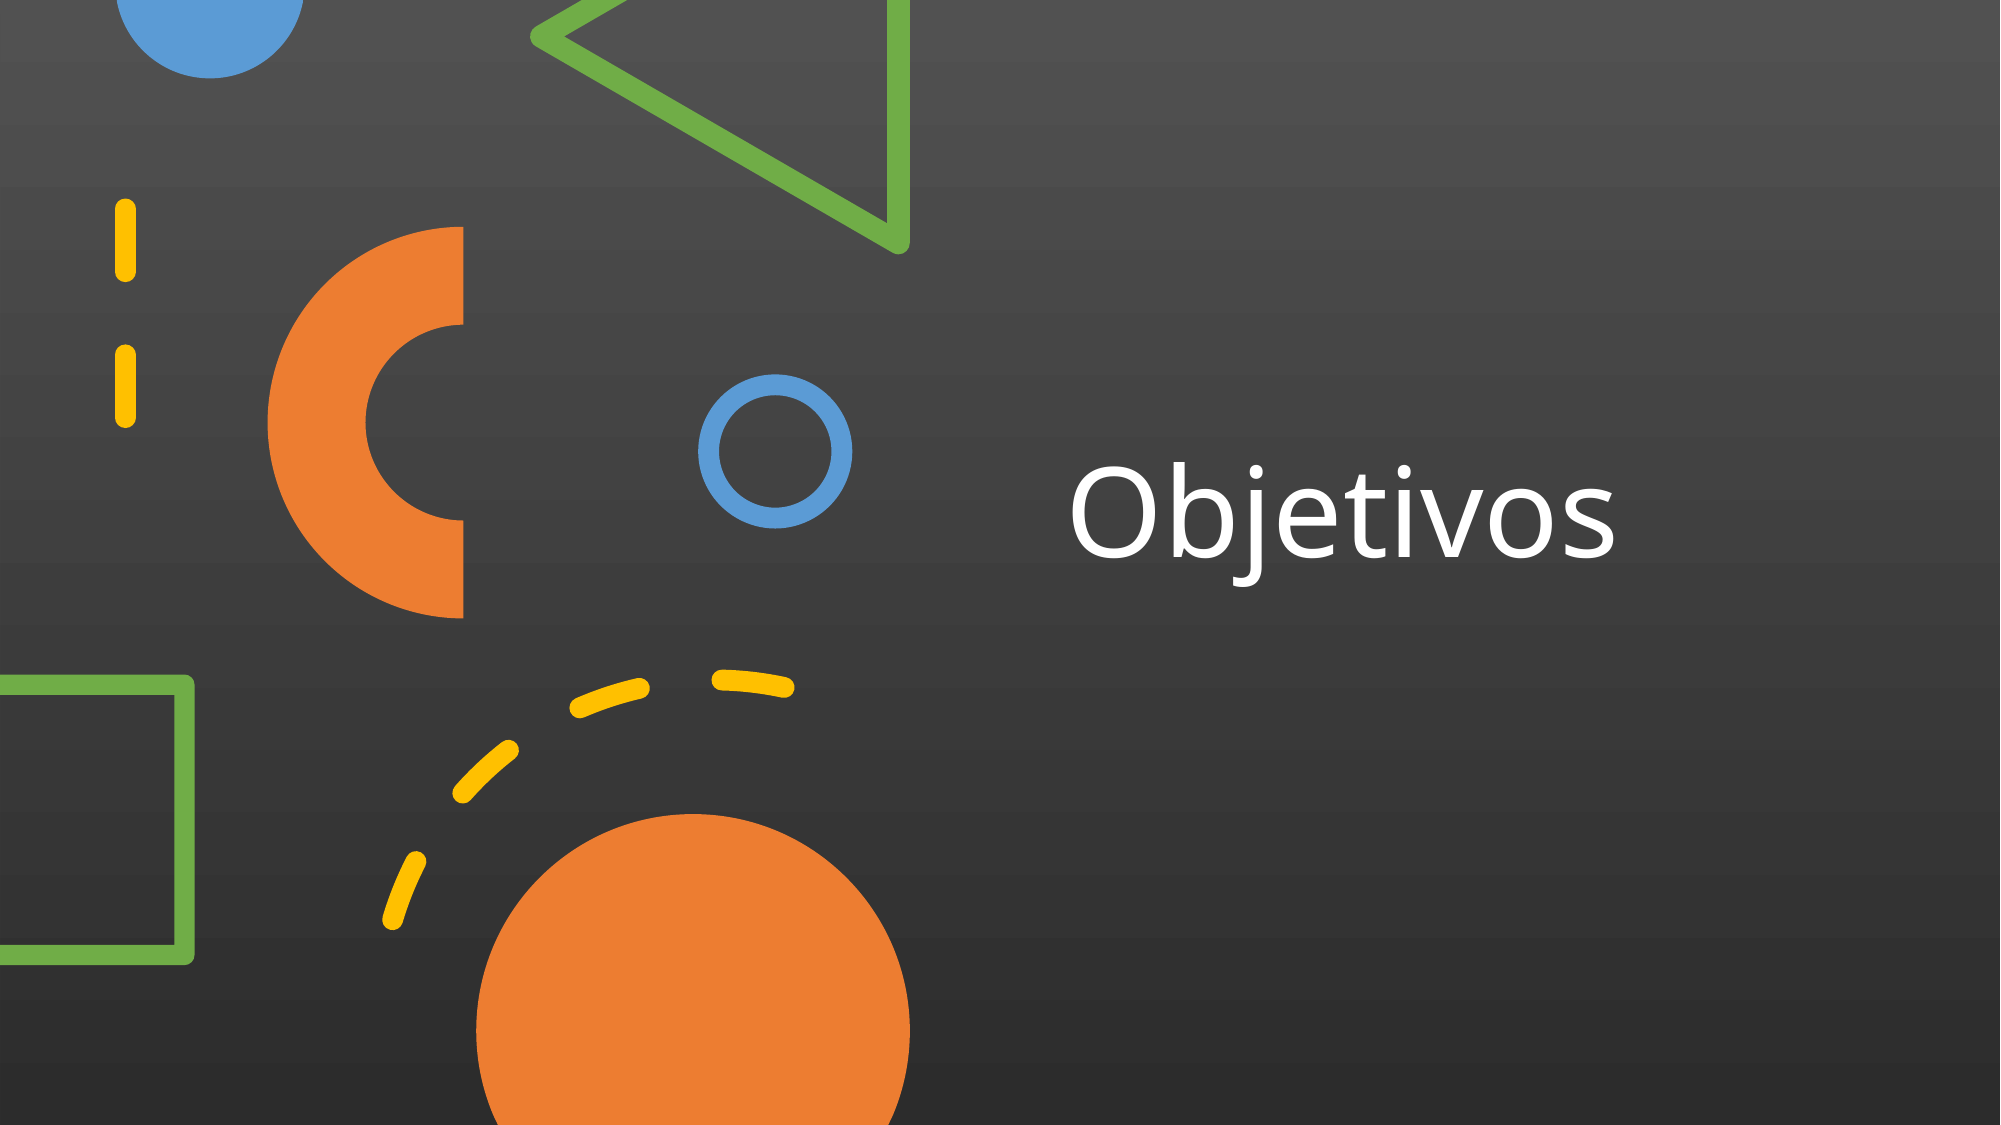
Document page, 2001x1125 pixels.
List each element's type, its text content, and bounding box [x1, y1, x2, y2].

text_box [115, 0, 305, 80]
text_box [266, 225, 465, 620]
title Objetivos [1050, 127, 1863, 592]
text_box [0, 674, 195, 966]
text_box [530, 0, 910, 255]
text_box [475, 822, 911, 1125]
text_box [707, 383, 843, 520]
text_box [386, 679, 785, 1015]
text_box [0, 0, 2000, 1125]
